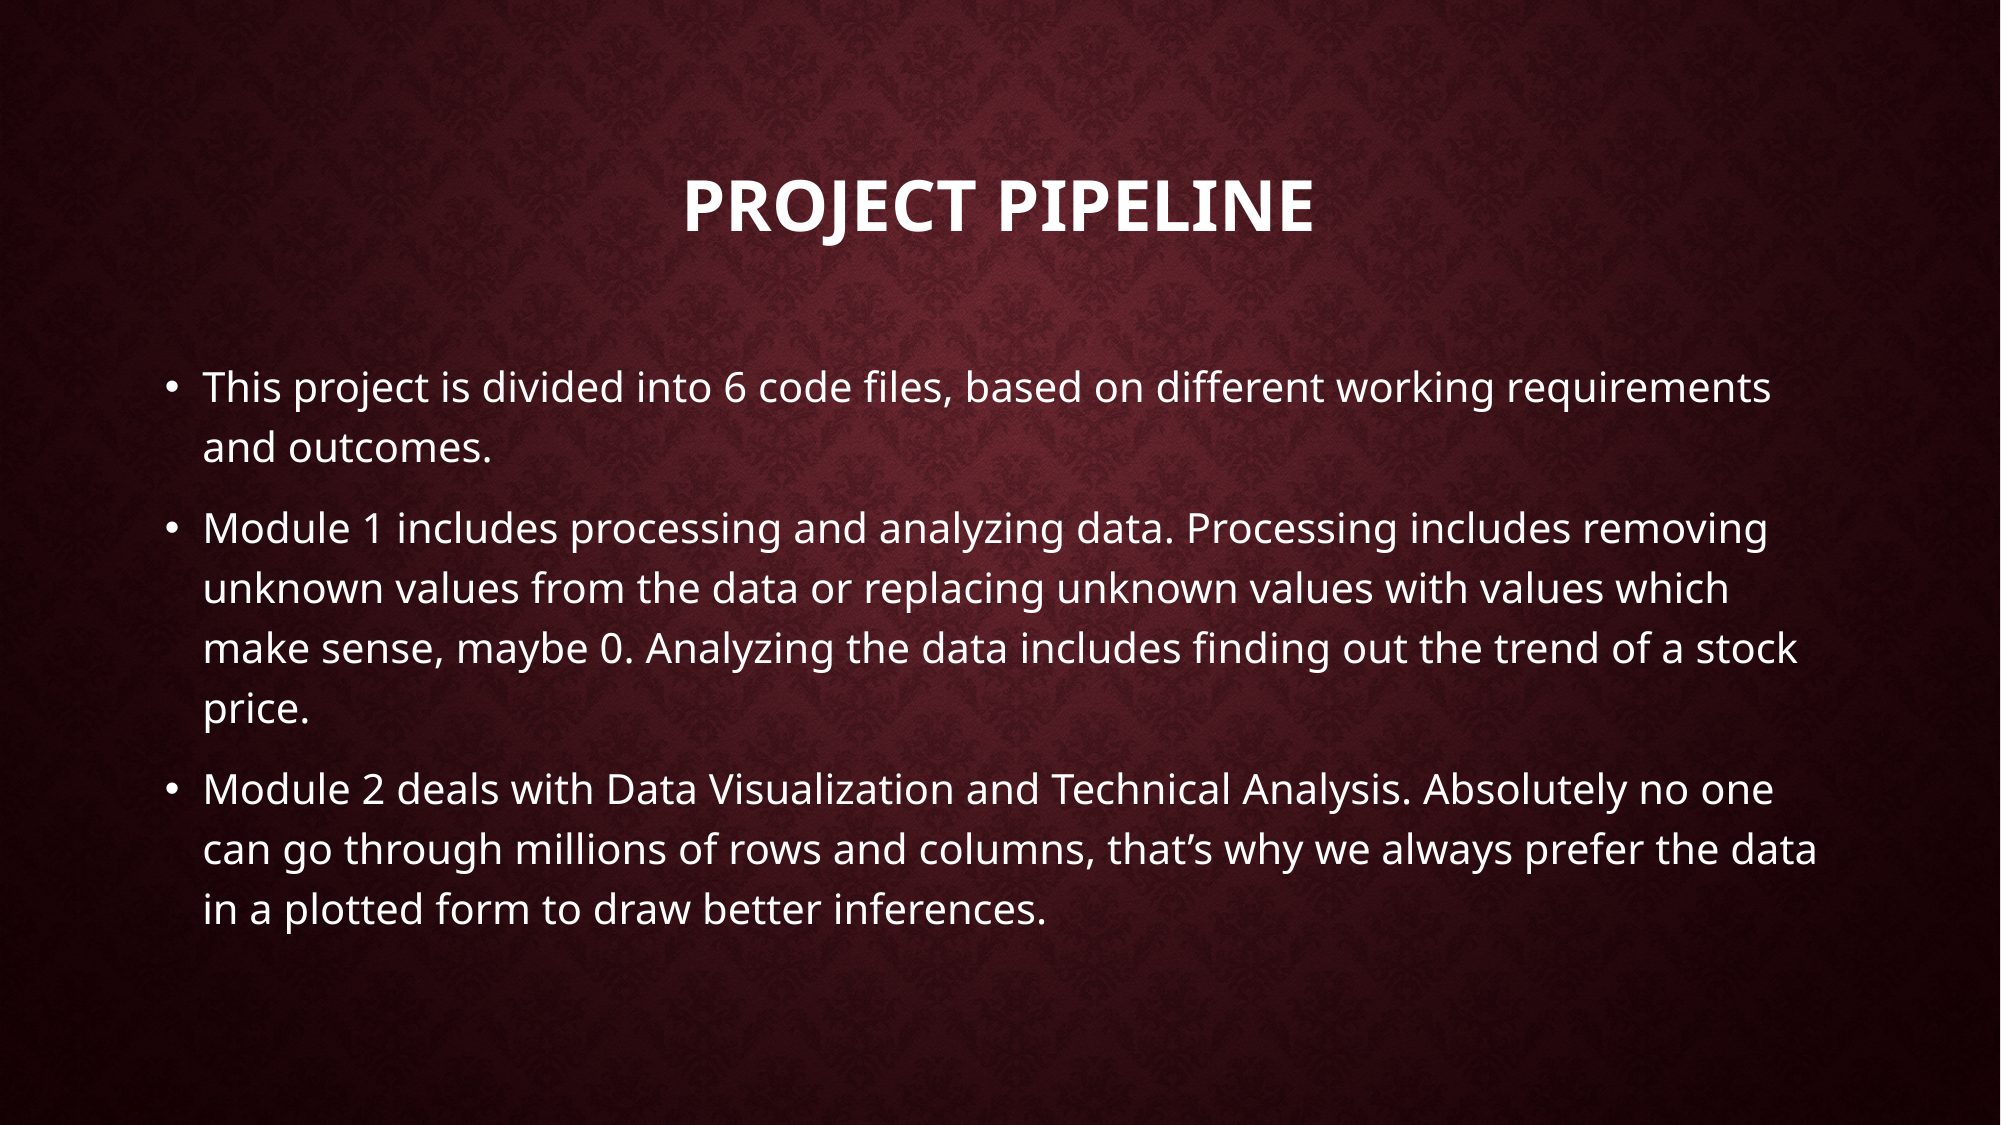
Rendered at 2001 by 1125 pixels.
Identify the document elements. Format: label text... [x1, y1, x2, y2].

list This project is divided into 6 code files, based on different working requirements and outcomes. Module 1 includes processing and analyzing data. Processing includes removing unknown values from the data or replacing unknown values with values which make sense, maybe 0. Analyzing the data includes finding out the trend of a stock price. Module 2 deals with Data Visualization and Technical Analysis. Absolutely no one can go through millions of rows and columns, that’s why we always prefer the data in a plotted form to draw better inferences. [149, 343, 1849, 950]
title Project pipeline [149, 99, 1849, 318]
